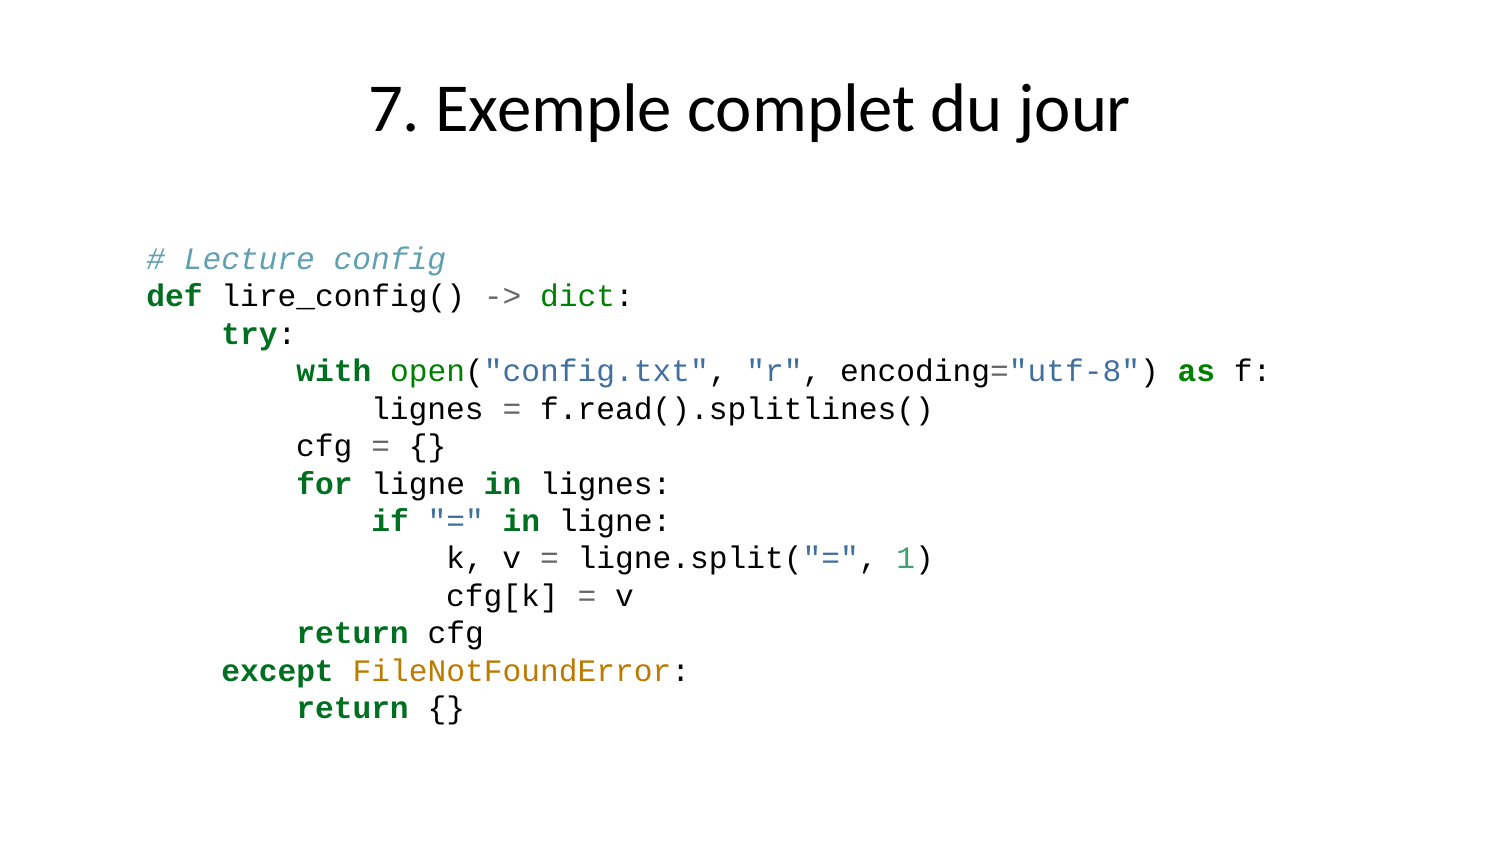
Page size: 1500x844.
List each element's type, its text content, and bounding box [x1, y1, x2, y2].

list # Lecture config def lire_config() -> dict: try: with open("config.txt", "r", encoding="utf-8") as f: lignes = f.read().splitlines() cfg = {} for ligne in lignes: if "=" in ligne: k, v = ligne.split("=", 1) cfg[k] = v return cfg except FileNotFoundError: return {} [75, 230, 1425, 788]
title 7. Exemple complet du jour [75, 33, 1425, 175]
